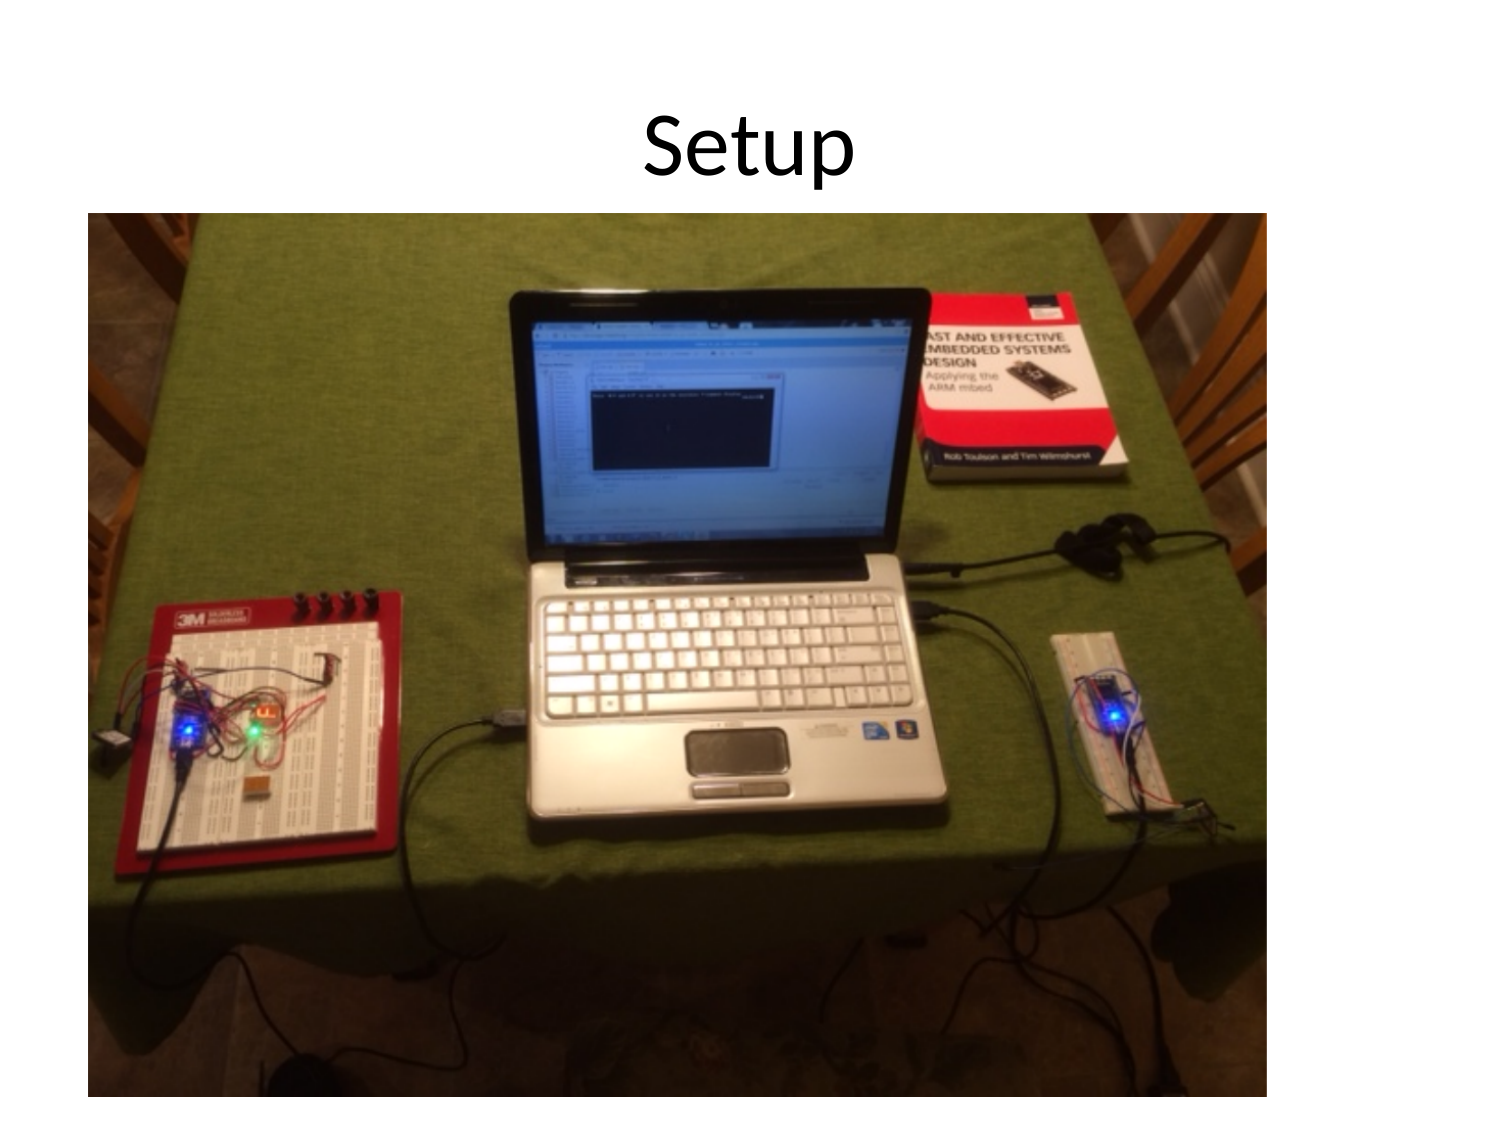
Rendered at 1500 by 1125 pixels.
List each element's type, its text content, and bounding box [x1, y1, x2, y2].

picture [87, 212, 1267, 1098]
title Setup [75, 45, 1425, 233]
